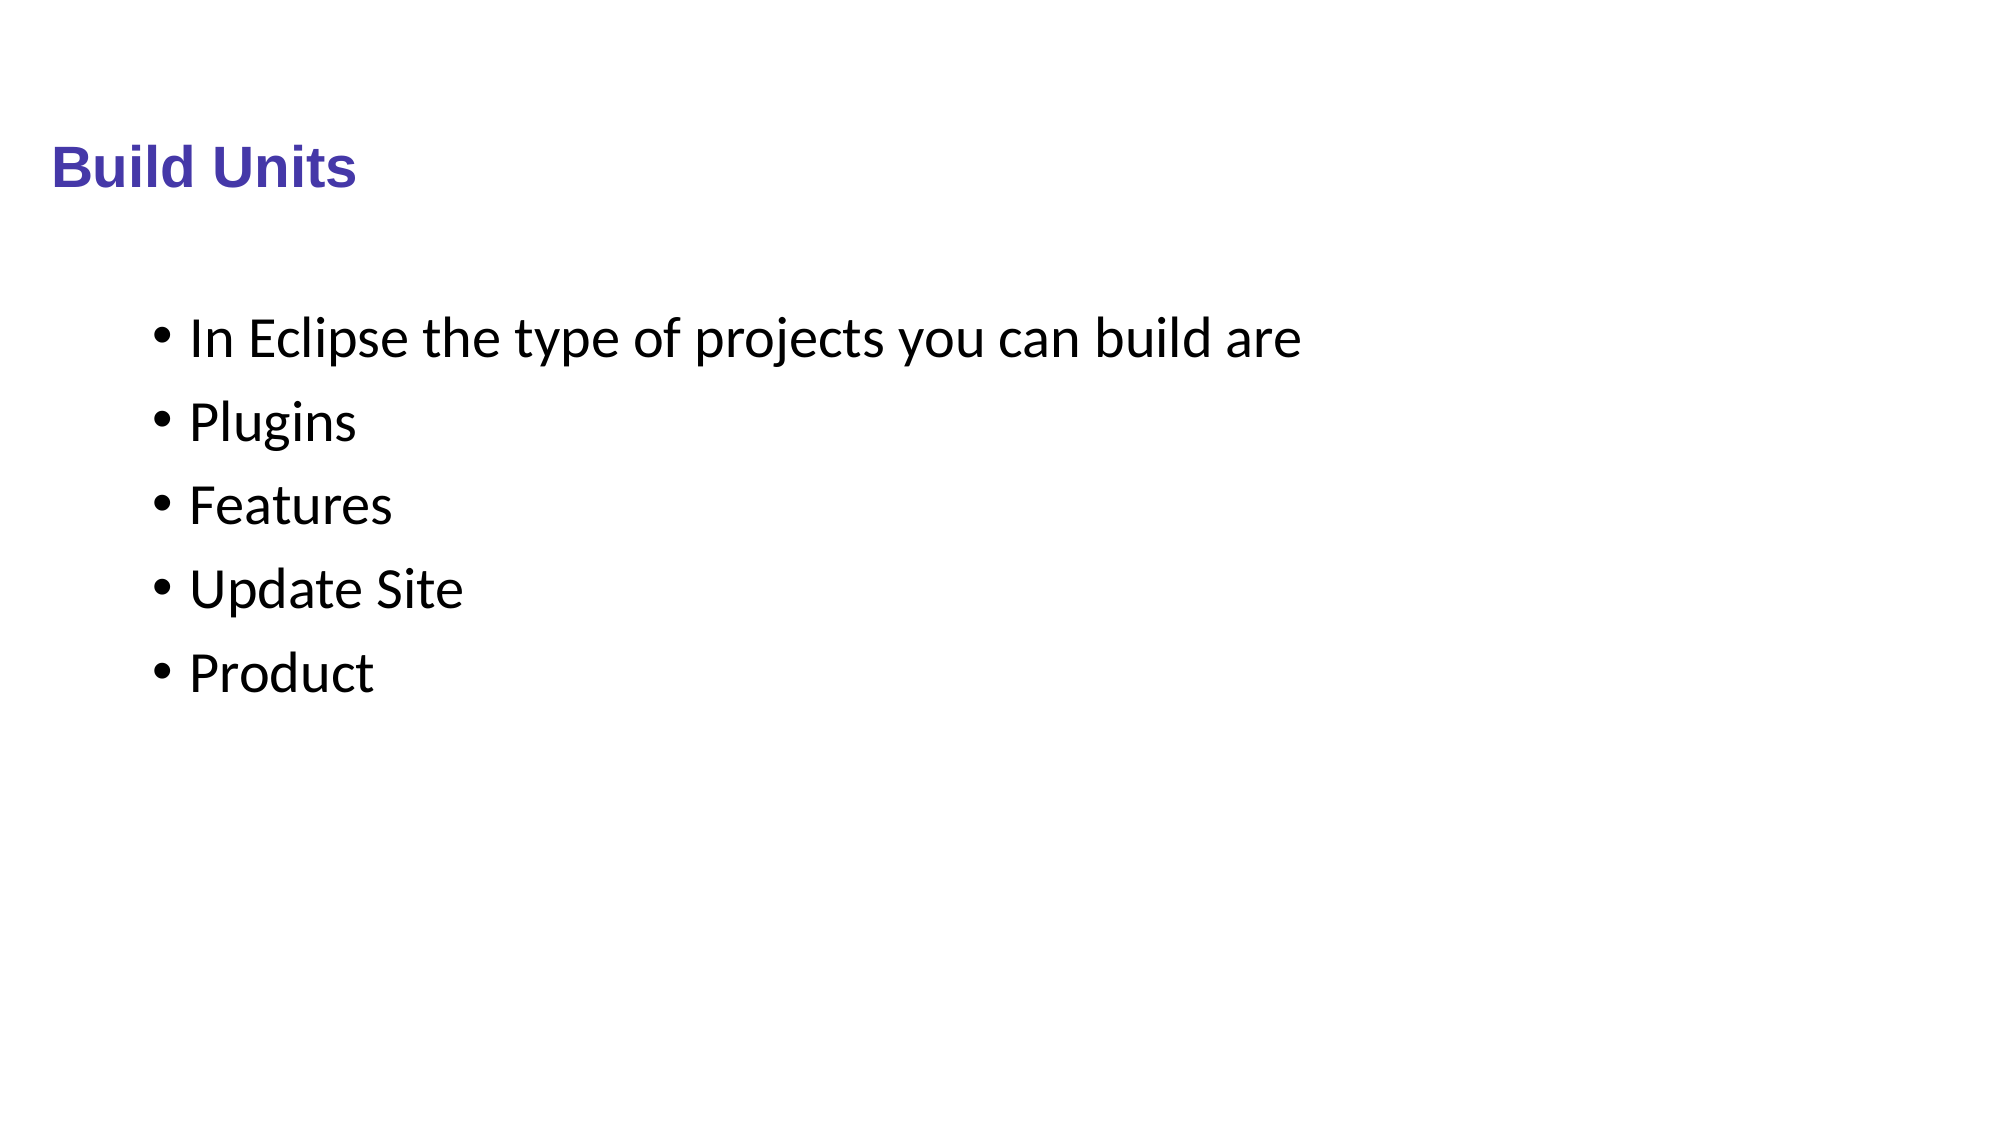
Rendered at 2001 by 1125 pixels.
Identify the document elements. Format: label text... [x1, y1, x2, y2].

title Build Units [36, 59, 1762, 278]
list In Eclipse the type of projects you can build are Plugins Features Update Site Product [137, 299, 1863, 1014]
